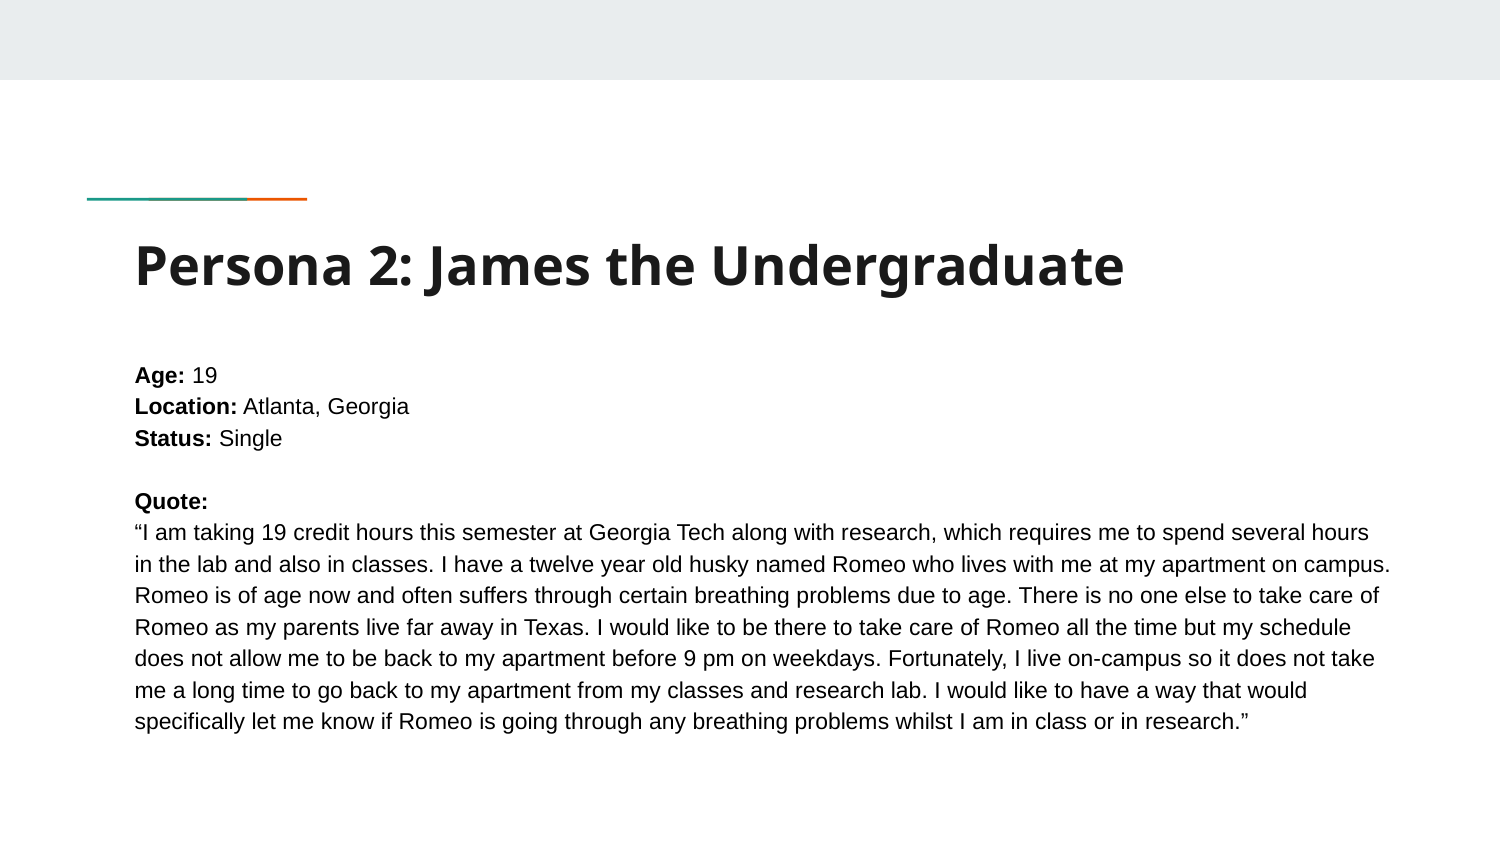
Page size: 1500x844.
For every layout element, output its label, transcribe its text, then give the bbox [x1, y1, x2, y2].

list Age: 19 Location: Atlanta, Georgia Status: Single Quote: “I am taking 19 credit hours this semester at Georgia Tech along with research, which requires me to spend several hours in the lab and also in classes. I have a twelve year old husky named Romeo who lives with me at my apartment on campus. Romeo is of age now and often suffers through certain breathing problems due to age. There is no one else to take care of Romeo as my parents live far away in Texas. I would like to be there to take care of Romeo all the time but my schedule does not allow me to be back to my apartment before 9 pm on weekdays. Fortunately, I live on-campus so it does not take me a long time to go back to my apartment from my classes and research lab. I would like to have a way that would specifically let me know if Romeo is going through any breathing problems whilst I am in class or in research.” [119, 341, 1408, 779]
title Persona 2: James the Undergraduate [119, 216, 1381, 305]
